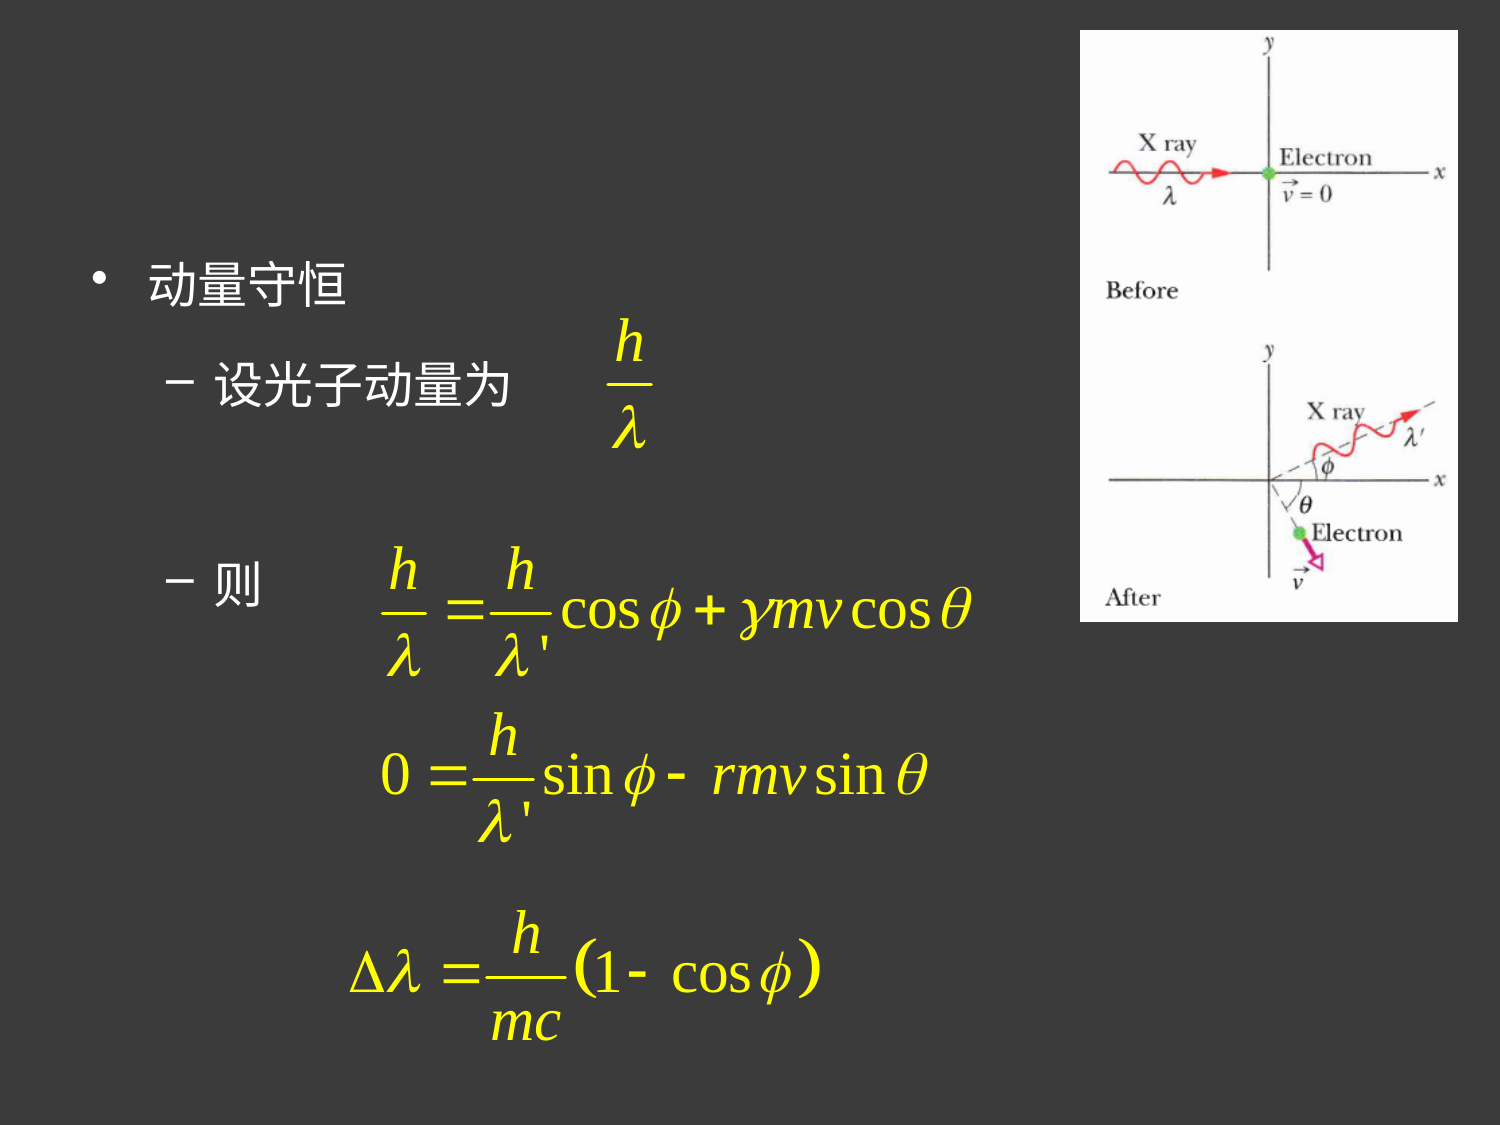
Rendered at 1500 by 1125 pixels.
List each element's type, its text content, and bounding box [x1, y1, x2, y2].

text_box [338, 894, 826, 1055]
picture [1080, 30, 1458, 622]
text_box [597, 302, 665, 463]
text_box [371, 528, 989, 858]
list 动量守恒 设光子动量为 则 [76, 215, 1427, 870]
